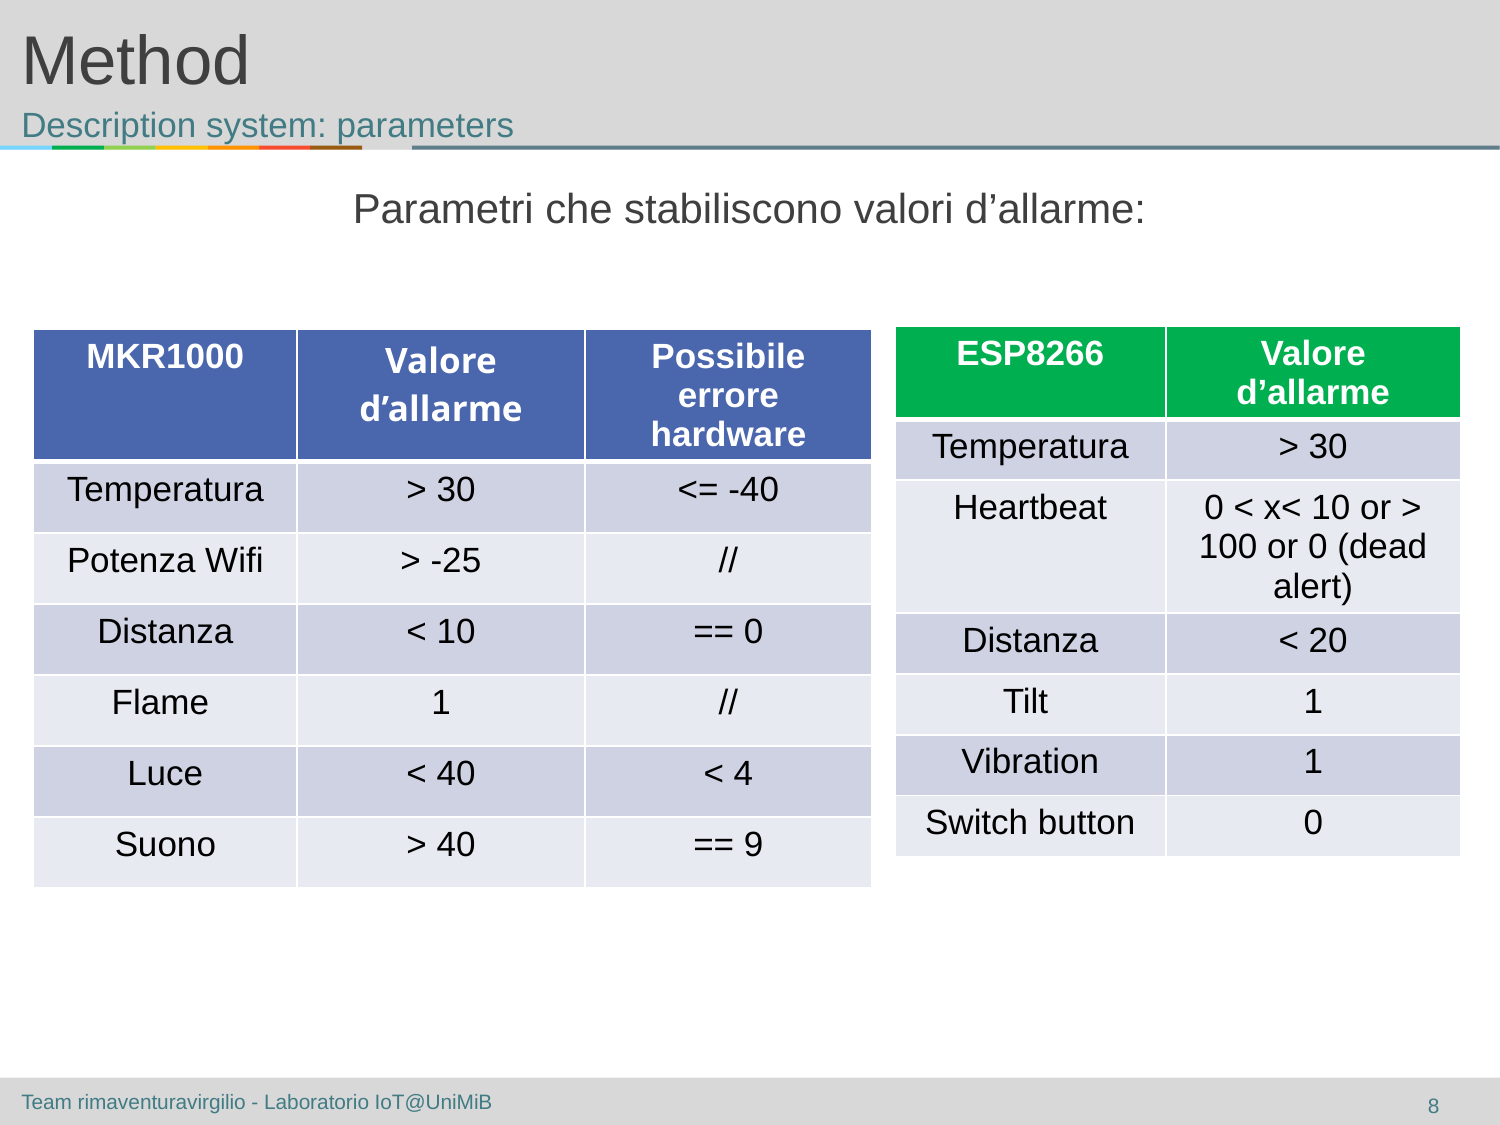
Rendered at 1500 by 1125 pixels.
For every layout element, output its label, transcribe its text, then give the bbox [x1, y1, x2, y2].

table_cell Vibration [896, 736, 1165, 795]
table_cell > -25 [298, 534, 584, 603]
table_header MKR1000 [34, 330, 296, 459]
table_cell < 20 [1167, 614, 1460, 673]
footer Team rimaventuravirgilio - Laboratorio IoT@UniMiB [0, 1090, 600, 1112]
table_header Valore d’allarme [298, 330, 584, 459]
table_cell Heartbeat [896, 481, 1165, 612]
table_cell > 30 [298, 464, 584, 532]
table_header Possibile errore hardware [586, 330, 871, 459]
table_cell Temperatura [34, 464, 296, 532]
list Description system: parameters [0, 92, 1500, 146]
table_cell 1 [1167, 736, 1460, 795]
table_cell > 30 [1167, 422, 1460, 479]
table_cell == 0 [586, 605, 871, 674]
table_cell < 40 [298, 747, 584, 816]
table_header Valore d’allarme [1167, 327, 1460, 417]
table_header ESP8266 [896, 327, 1165, 417]
list Parametri che stabiliscono valori d’allarme: [0, 170, 1500, 1061]
table_cell < 4 [586, 747, 871, 816]
table_cell == 9 [586, 818, 871, 887]
table_cell Potenza Wifi [34, 534, 296, 603]
table_cell // [586, 676, 871, 745]
table_cell Tilt [896, 675, 1165, 734]
table_cell 0 < x< 10 or > 100 or 0 (dead alert) [1167, 481, 1460, 612]
title Method [0, 0, 1500, 92]
table_cell Distanza [34, 605, 296, 674]
table_cell Switch button [896, 796, 1165, 856]
table_cell 0 [1167, 796, 1460, 856]
table_cell <= -40 [586, 464, 871, 532]
table_cell Luce [34, 747, 296, 816]
table_cell 1 [1167, 675, 1460, 734]
table_cell Flame [34, 676, 296, 745]
table_cell < 10 [298, 605, 584, 674]
table_cell Suono [34, 818, 296, 887]
table_cell 1 [298, 676, 584, 745]
table_cell > 40 [298, 818, 584, 887]
slide_number ‹#› [1355, 1087, 1461, 1124]
table_cell Temperatura [896, 422, 1165, 479]
table_cell Distanza [896, 614, 1165, 673]
table_cell // [586, 534, 871, 603]
